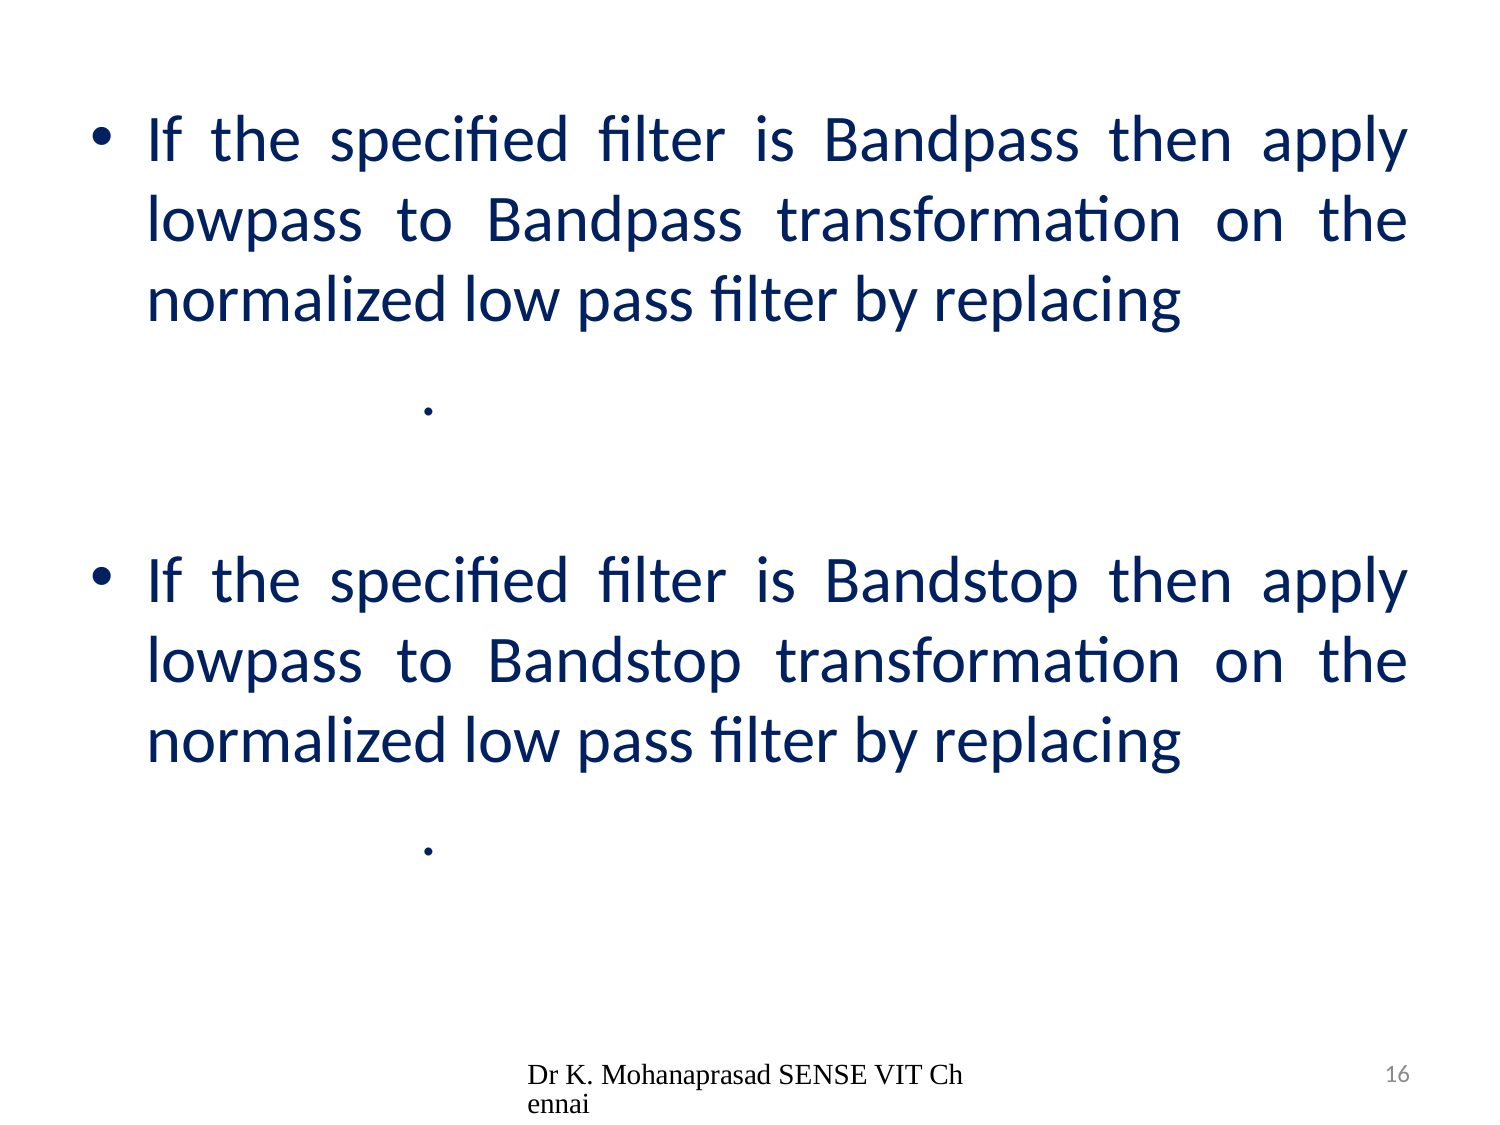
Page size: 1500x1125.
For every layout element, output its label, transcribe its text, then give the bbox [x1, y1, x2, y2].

slide_number 16 [1074, 1042, 1425, 1103]
footer Dr K. Mohanaprasad SENSE VIT Chennai [512, 1042, 988, 1103]
